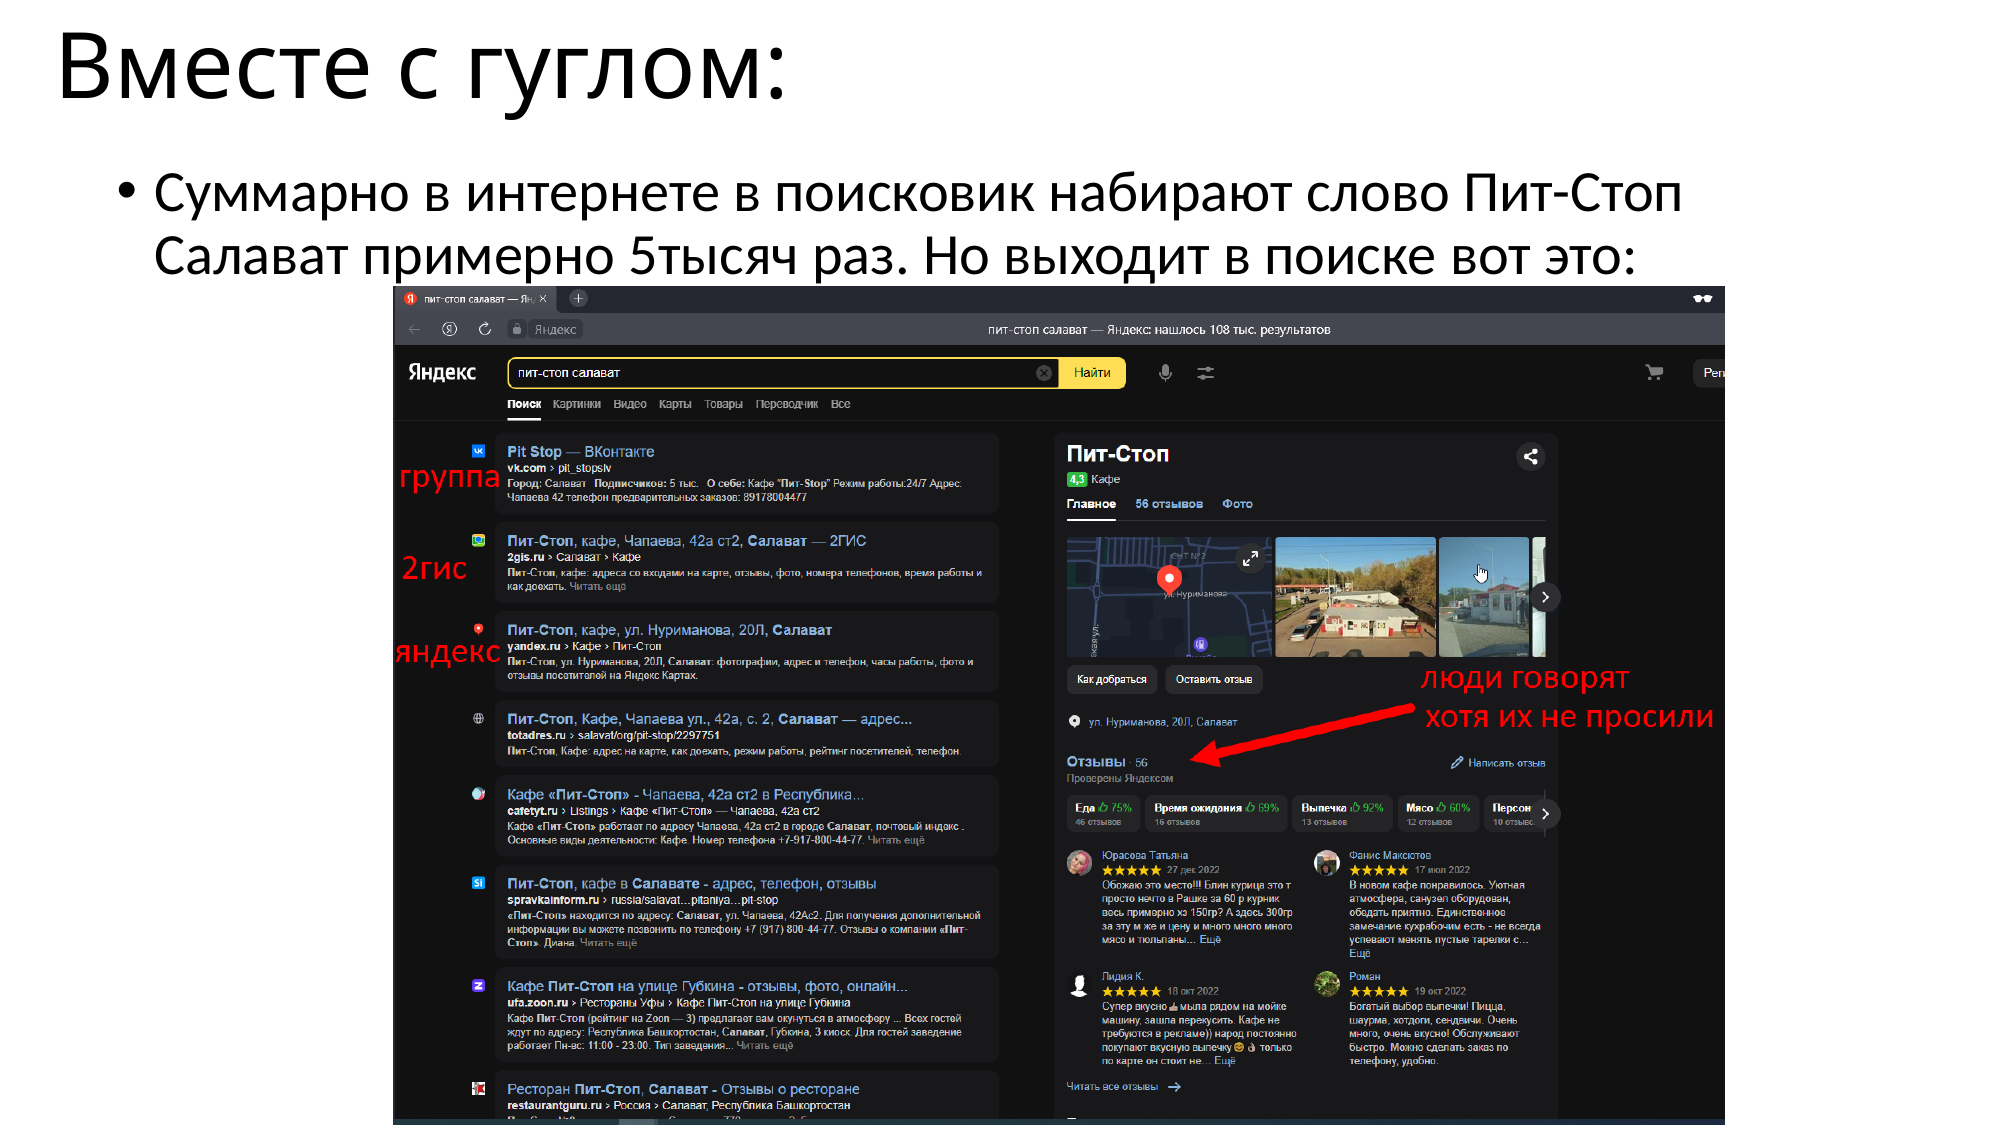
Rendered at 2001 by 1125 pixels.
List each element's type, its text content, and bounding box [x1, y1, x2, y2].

picture [393, 286, 1725, 1125]
list Суммарно в интернете в поисковик набирают слово Пит-Стоп Салават примерно 5тысяч раз. Но выходит в поиске вот это: [101, 153, 1827, 371]
title Вместе с гуглом: [39, 0, 1765, 178]
